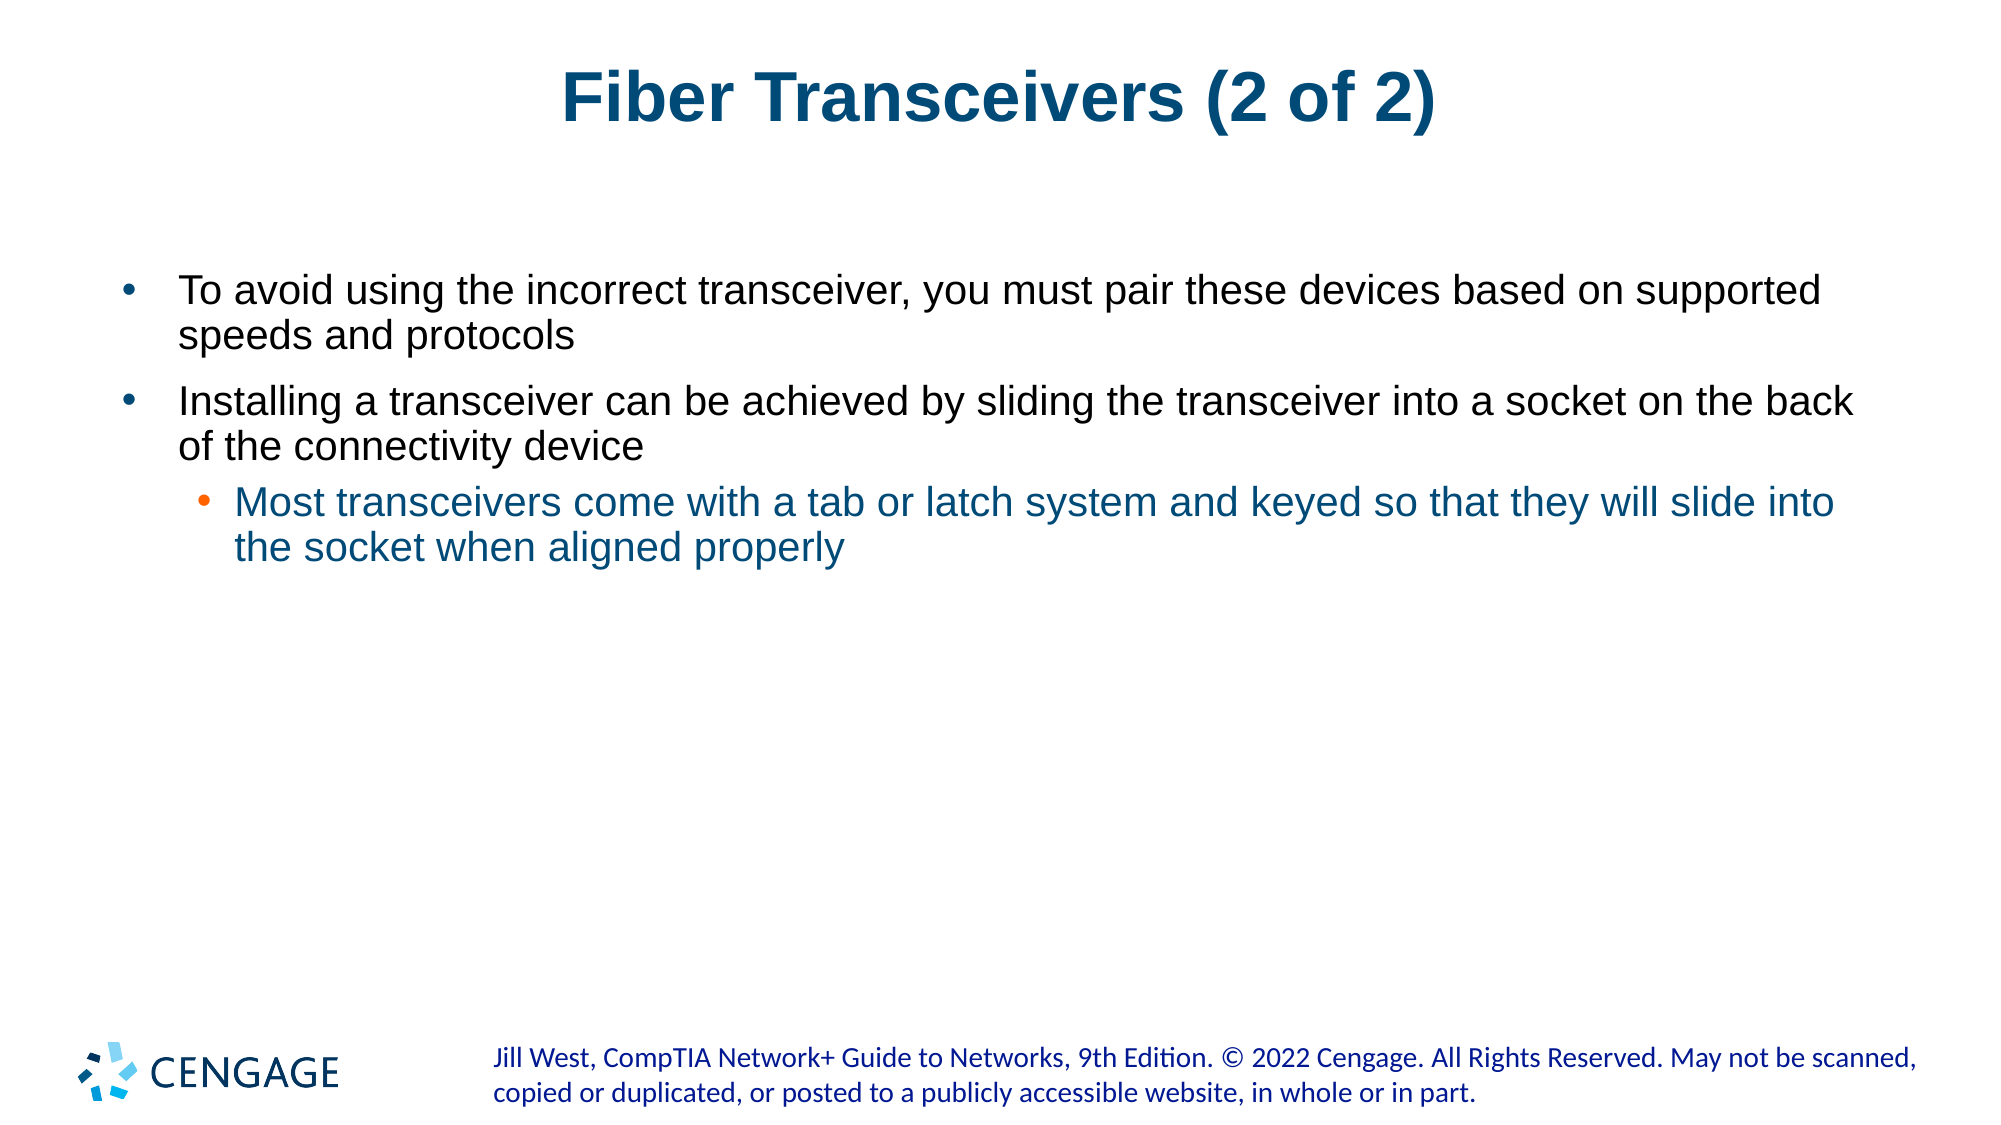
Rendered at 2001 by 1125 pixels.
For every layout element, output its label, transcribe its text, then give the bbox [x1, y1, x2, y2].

list To avoid using the incorrect transceiver, you must pair these devices based on supported speeds and protocols Installing a transceiver can be achieved by sliding the transceiver into a socket on the back of the connectivity device Most transceivers come with a tab or latch system and keyed so that they will slide into the socket when aligned properly [121, 268, 1880, 990]
title Fiber Transceivers (2 of 2) [137, 59, 1863, 171]
picture [78, 1042, 338, 1101]
